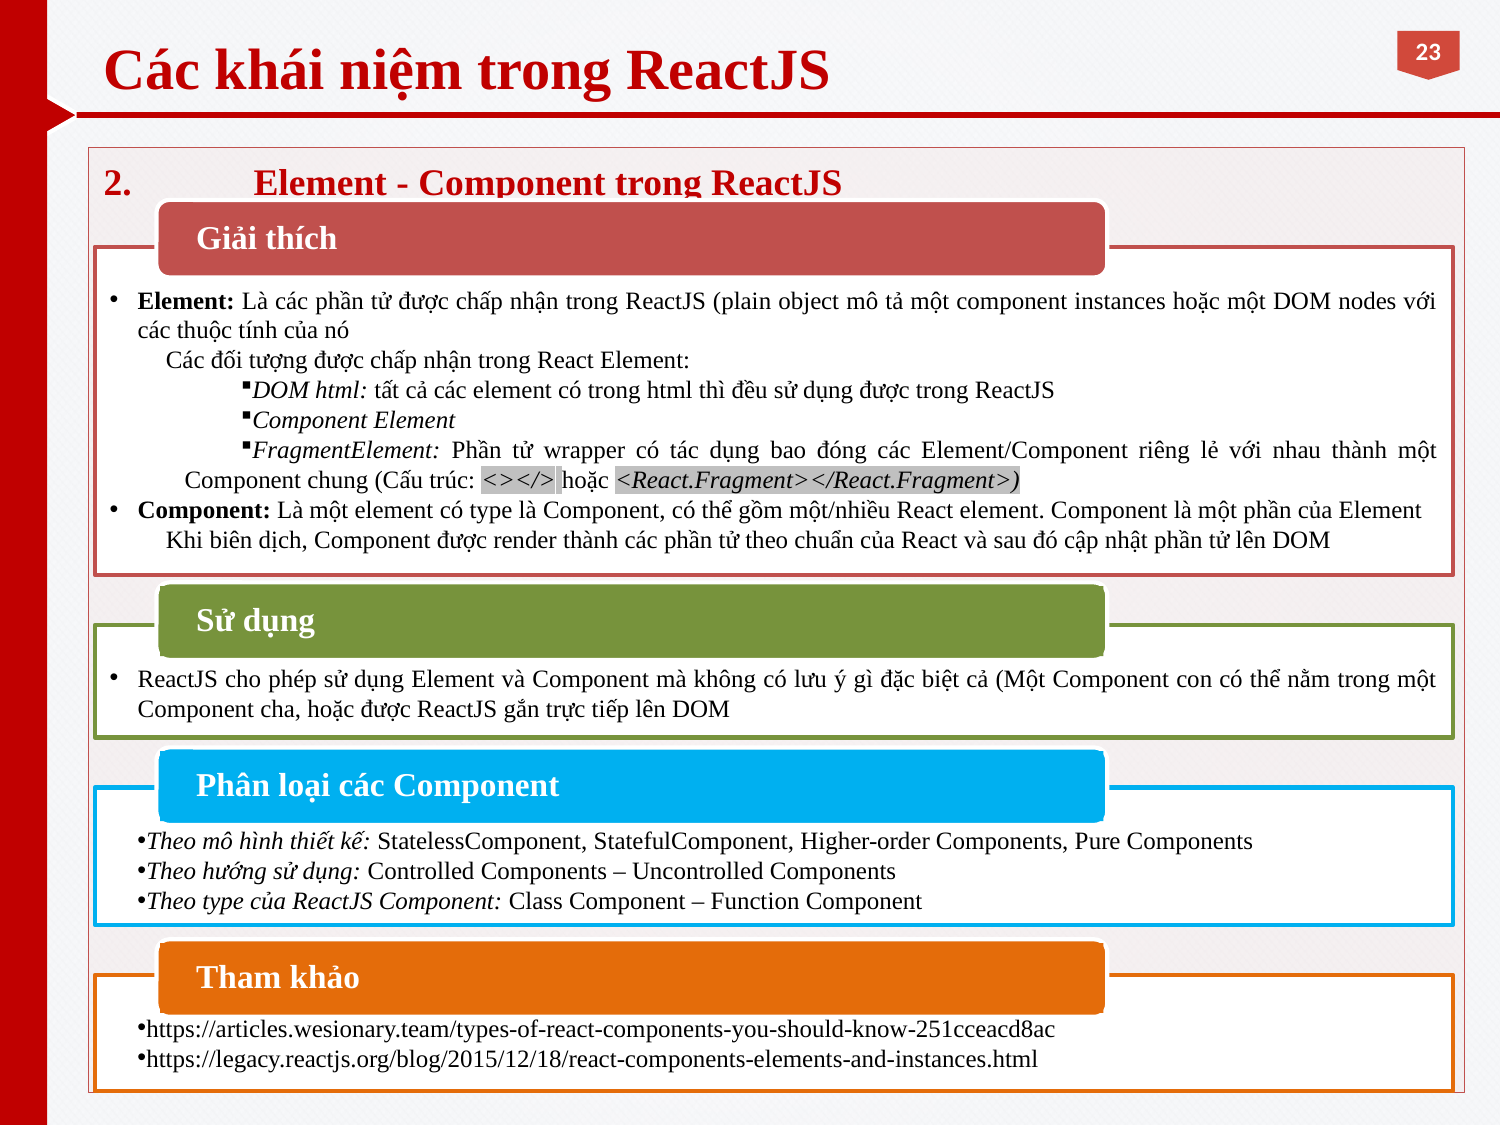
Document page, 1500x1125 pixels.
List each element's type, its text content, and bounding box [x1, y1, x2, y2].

text_box https://articles.wesionary.team/types-of-react-components-you-should-know-251cceacd8ac https://legacy.reactjs.org/blog/2015/12/18/react-components-elements-and-instances.html [93, 973, 1455, 1093]
text_box Theo mô hình thiết kế: StatelessComponent, StatefulComponent, Higher-order Components, Pure Components Theo hướng sử dụng: Controlled Components – Uncontrolled Components Theo type của ReactJS Component: Class Component – Function Component [93, 785, 1455, 927]
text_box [156, 747, 1108, 826]
text_box Element: Là các phần tử được chấp nhận trong ReactJS (plain object mô tả một component instances hoặc một DOM nodes với các thuộc tính của nó Các đối tượng được chấp nhận trong React Element: DOM html: tất cả các element có trong html thì đều sử dụng được trong ReactJS Component Element FragmentElement: Phần tử wrapper có tác dụng bao đóng các Element/Component riêng lẻ với nhau thành một Component chung (Cấu trúc: <></> hoặc <React.Fragment></React.Fragment>) Component: Là một element có type là Component, có thể gồm một/nhiều React element. Component là một phần của Element Khi biên dịch, Component được render thành các phần tử theo chuẩn của React và sau đó cập nhật phần tử lên DOM [93, 245, 1455, 577]
title Các khái niệm trong ReactJS [88, 23, 1447, 119]
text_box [156, 939, 1108, 1018]
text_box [156, 199, 1108, 278]
picture [48, 118, 1500, 1125]
list 2. Element - Component trong ReactJS [88, 149, 1447, 1088]
picture [48, 0, 1500, 112]
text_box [156, 582, 1108, 661]
text_box ReactJS cho phép sử dụng Element và Component mà không có lưu ý gì đặc biệt cả (Một Component con có thể nằm trong một Component cha, hoặc được ReactJS gắn trực tiếp lên DOM [93, 623, 1455, 740]
